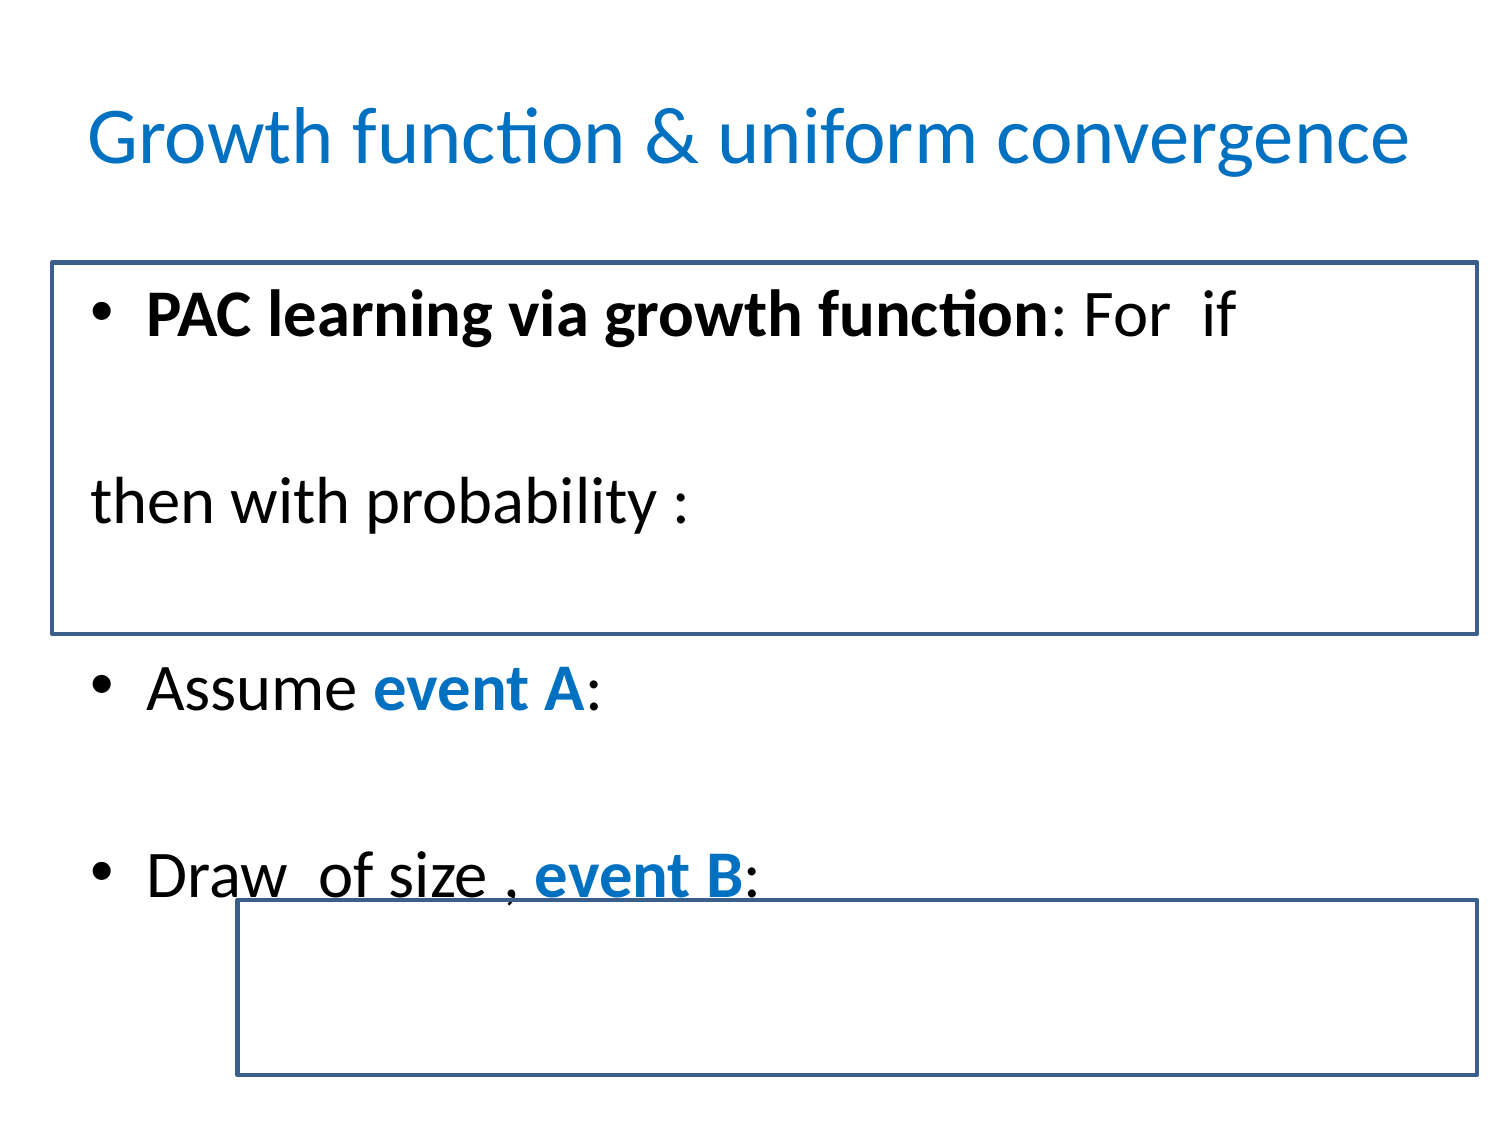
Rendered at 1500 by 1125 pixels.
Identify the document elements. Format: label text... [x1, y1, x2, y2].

text_box [50, 260, 1479, 636]
text_box [235, 898, 1479, 1077]
title Growth function & uniform convergence [24, 37, 1475, 225]
